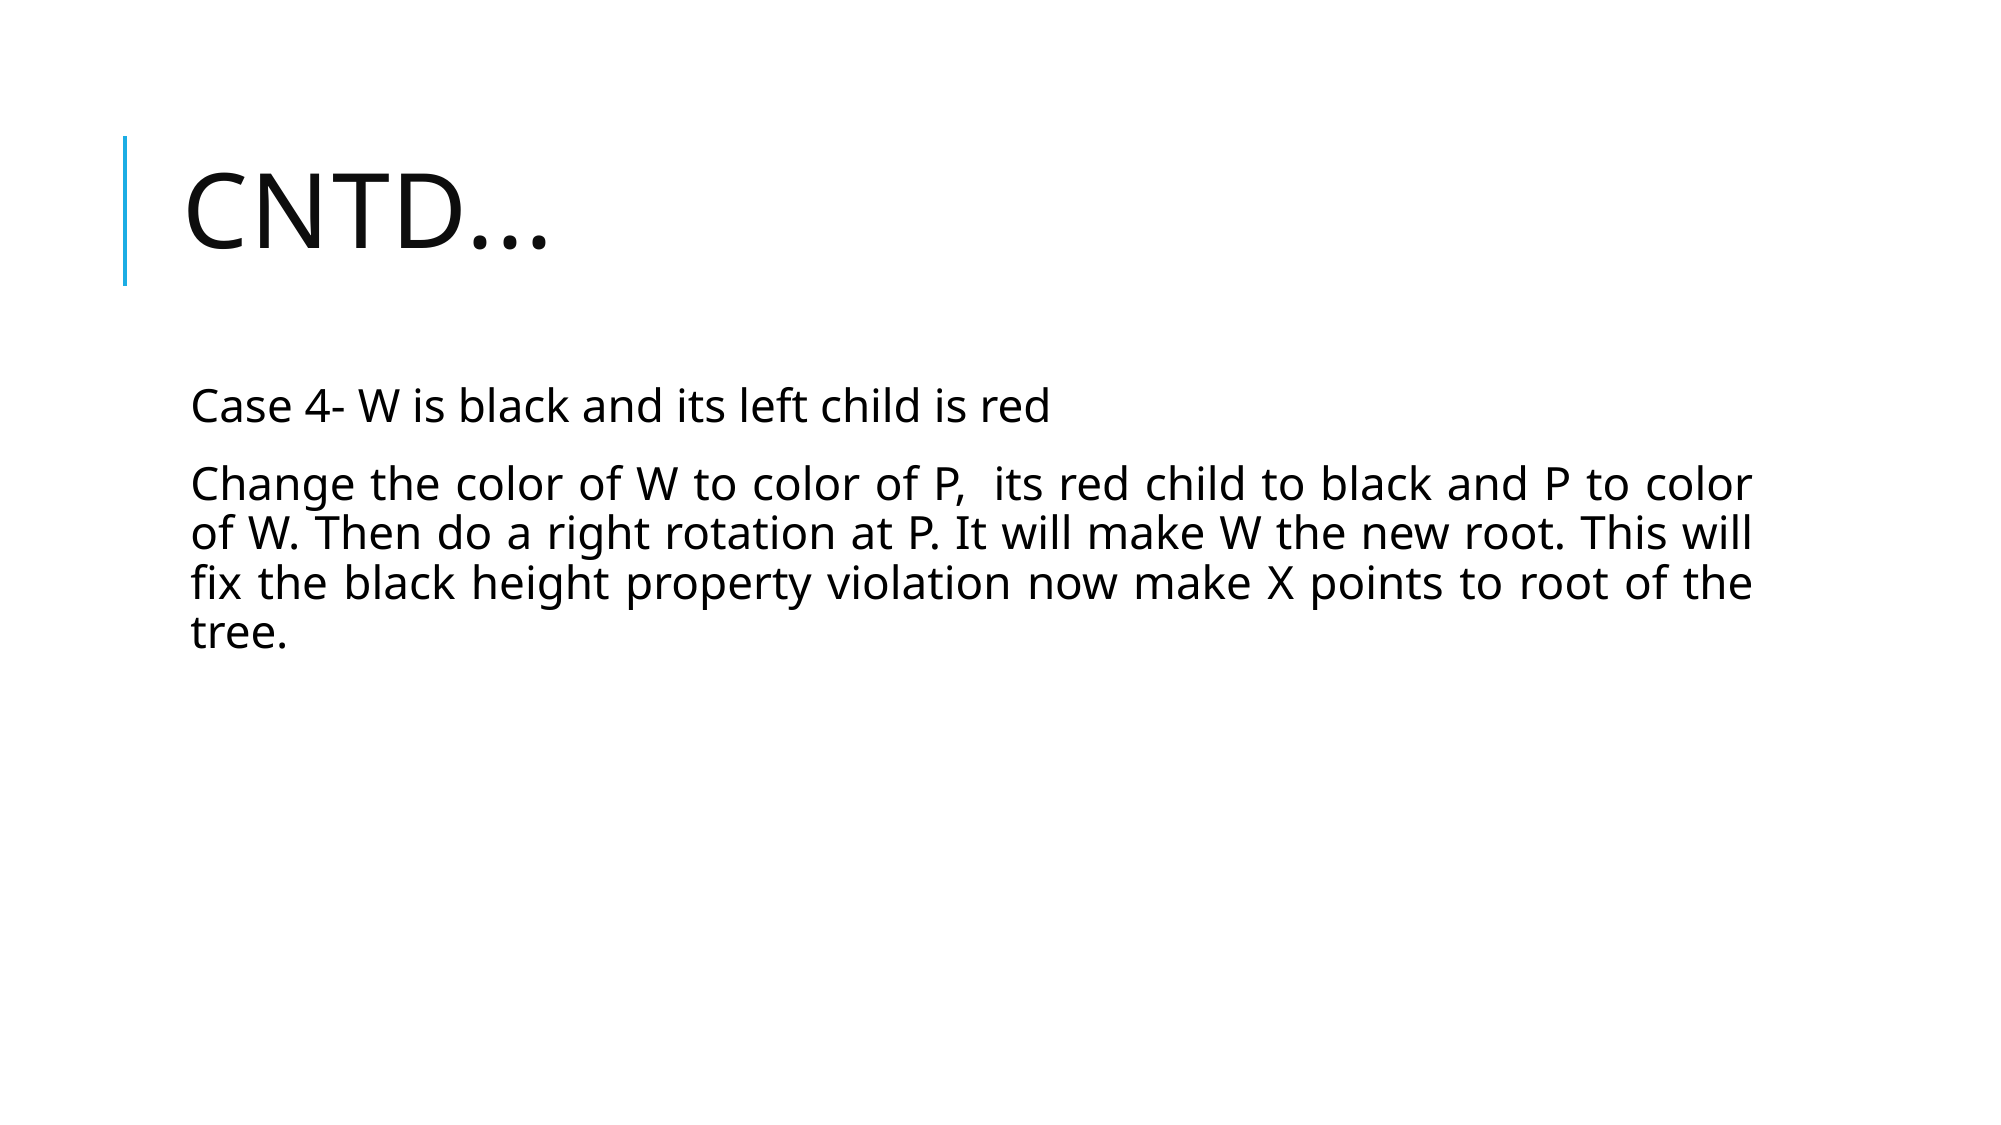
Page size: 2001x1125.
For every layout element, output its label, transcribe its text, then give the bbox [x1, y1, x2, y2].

list Case 4- W is black and its left child is red Change the color of W to color of P, its red child to black and P to color of W. Then do a right rotation at P. It will make W the new root. This will fix the black height property violation now make X points to root of the tree. [168, 375, 1763, 1035]
title CNTD... [168, 96, 1763, 342]
